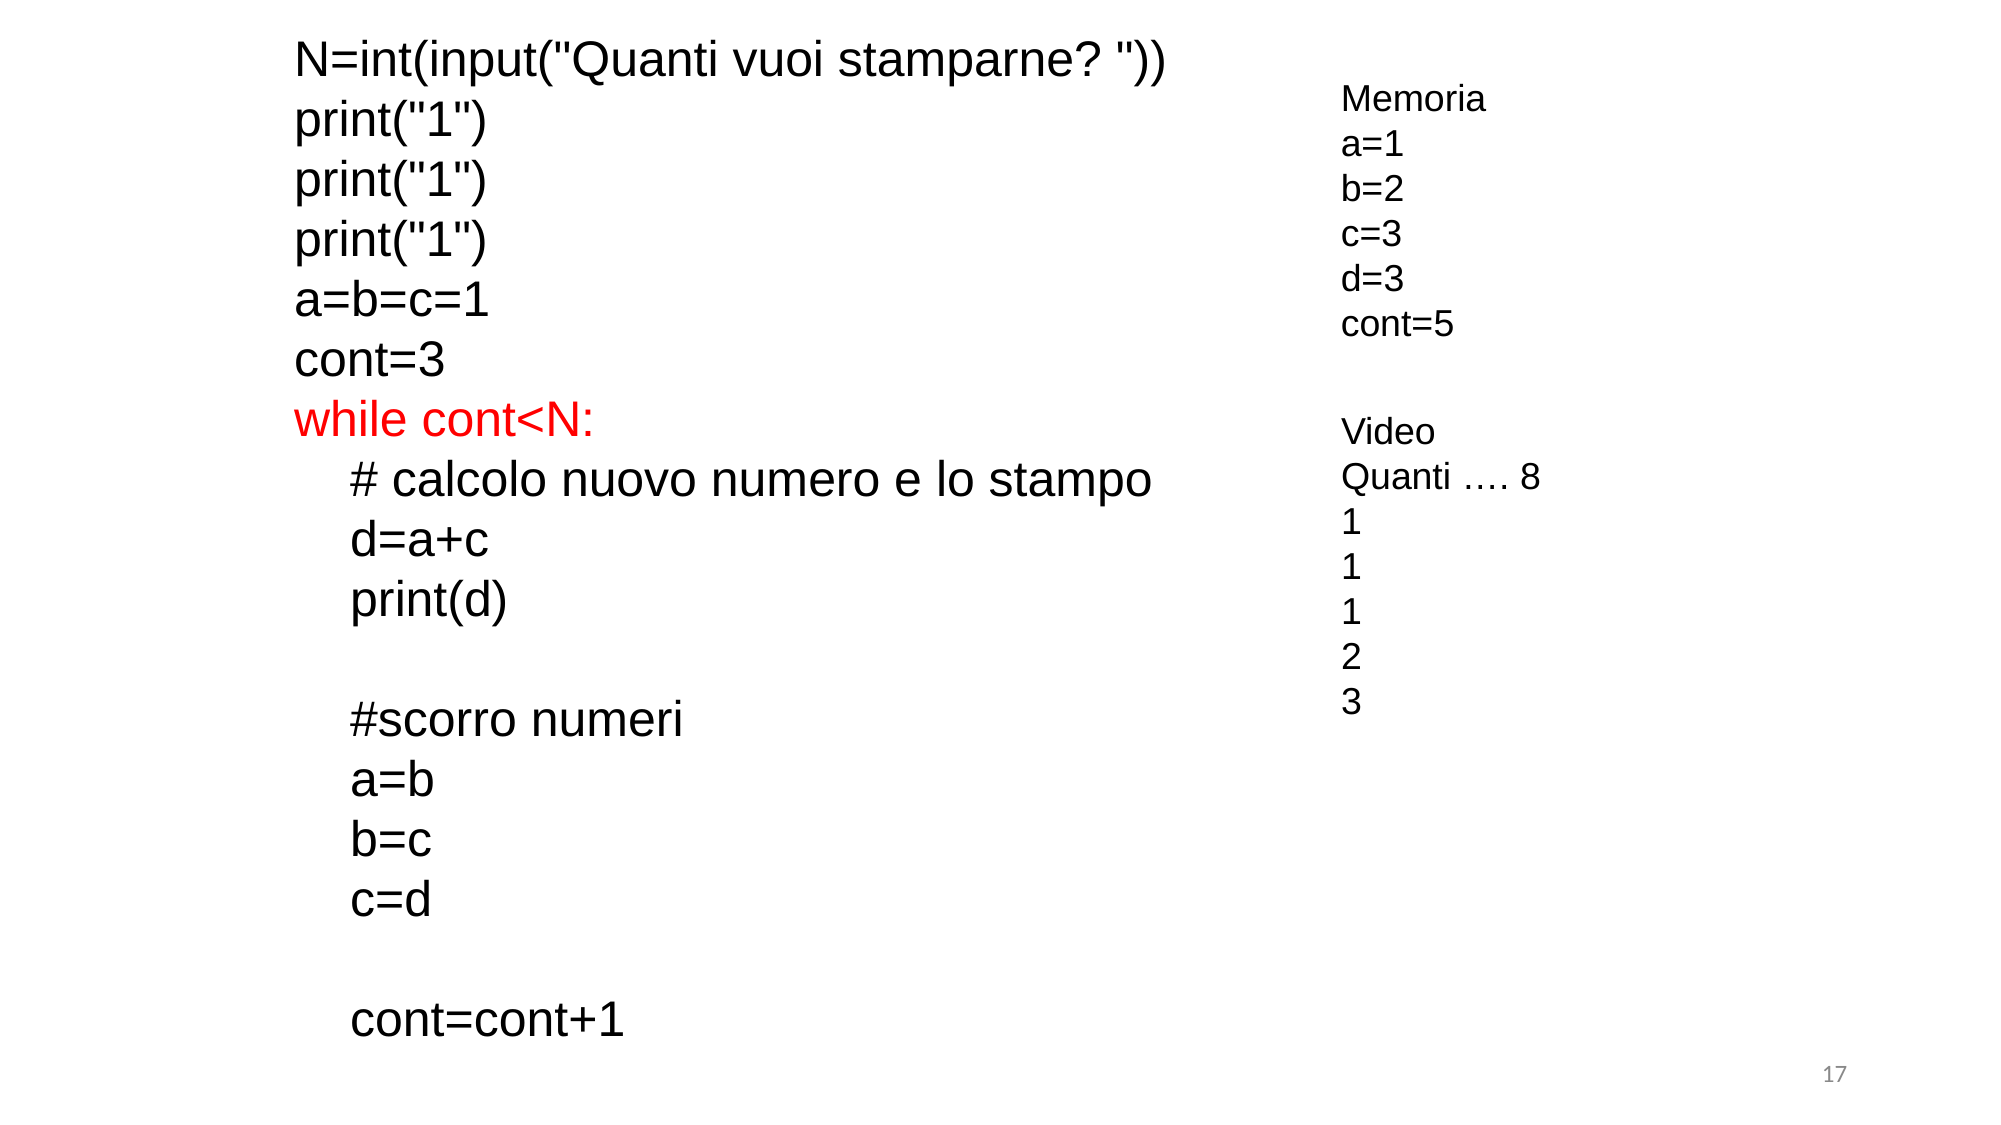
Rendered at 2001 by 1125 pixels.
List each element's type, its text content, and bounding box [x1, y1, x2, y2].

text_box N=int(input("Quanti vuoi stamparne? ")) print("1") print("1") print("1") a=b=c=1 cont=3 while cont<N: # calcolo nuovo numero e lo stampo d=a+c print(d) #scorro numeri a=b b=c c=d cont=cont+1 [279, 18, 1375, 1054]
text_box Video Quanti …. 8 1 1 1 2 3 [1326, 399, 1556, 730]
text_box Memoria a=1 b=2 c=3 d=3 cont=5 [1326, 66, 1502, 352]
slide_number 17 [1412, 1042, 1863, 1103]
